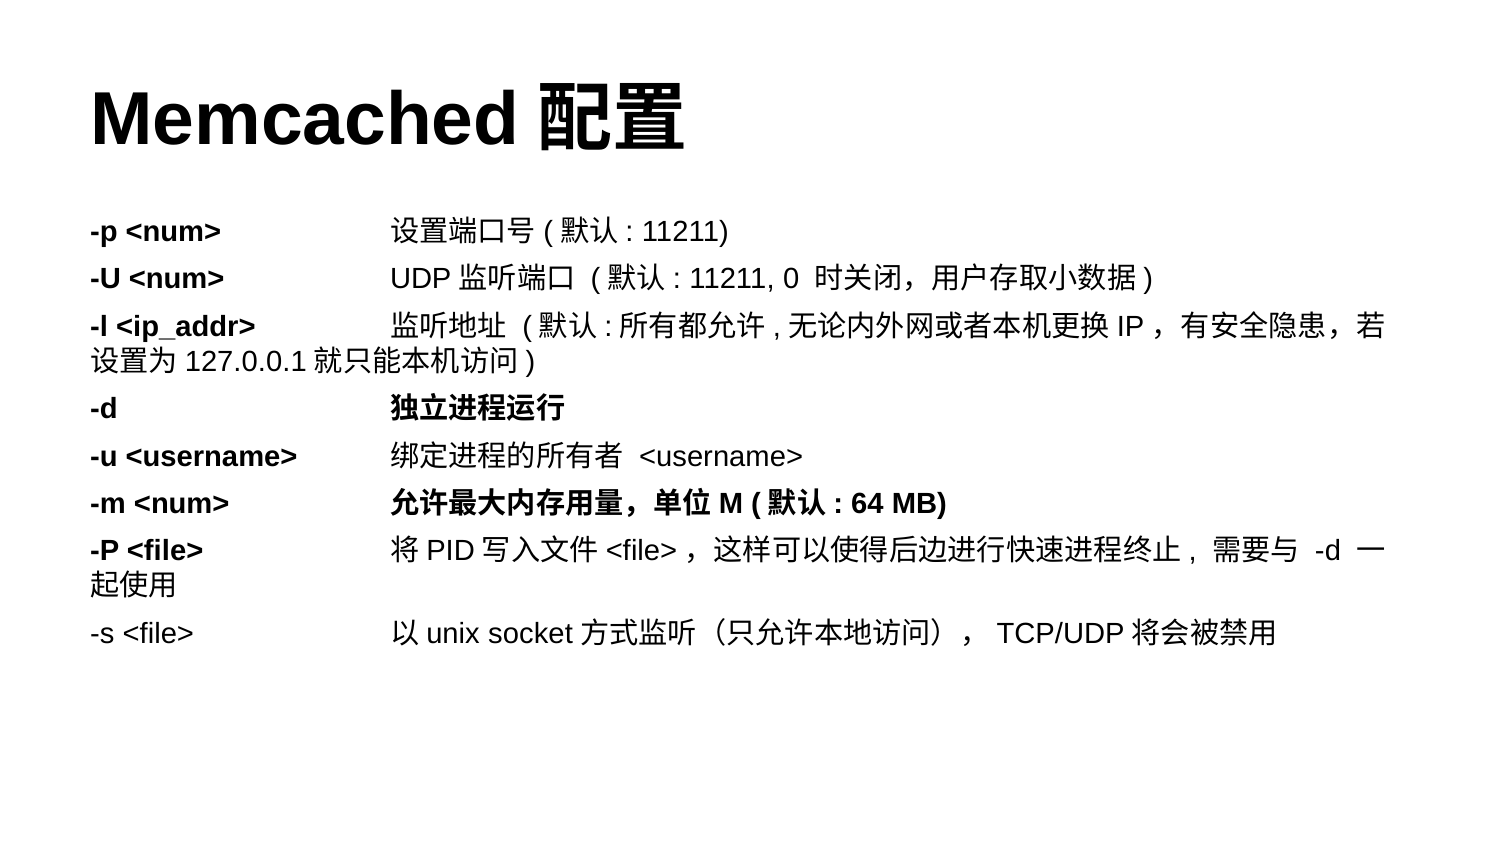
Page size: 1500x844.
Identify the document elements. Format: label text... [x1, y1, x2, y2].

title Memcached配置 [75, 33, 1425, 175]
list -p <num> 设置端口号(默认: 11211) -U <num> UDP监听端口 (默认: 11211, 0 时关闭，用户存取小数据) -l <ip_addr> 监听地址 (默认:所有都允许,无论内外网或者本机更换IP，有安全隐患，若设置为127.0.0.1就只能本机访问) -d 独立进程运行 -u <username> 绑定进程的所有者 <username> -m <num> 允许最大内存用量，单位M (默认: 64 MB) -P <file> 将PID写入文件<file>，这样可以使得后边进行快速进程终止, 需要与 -d 一起使用 -s <file> 以unix socket方式监听（只允许本地访问），TCP/UDP将会被禁用 [75, 196, 1425, 808]
